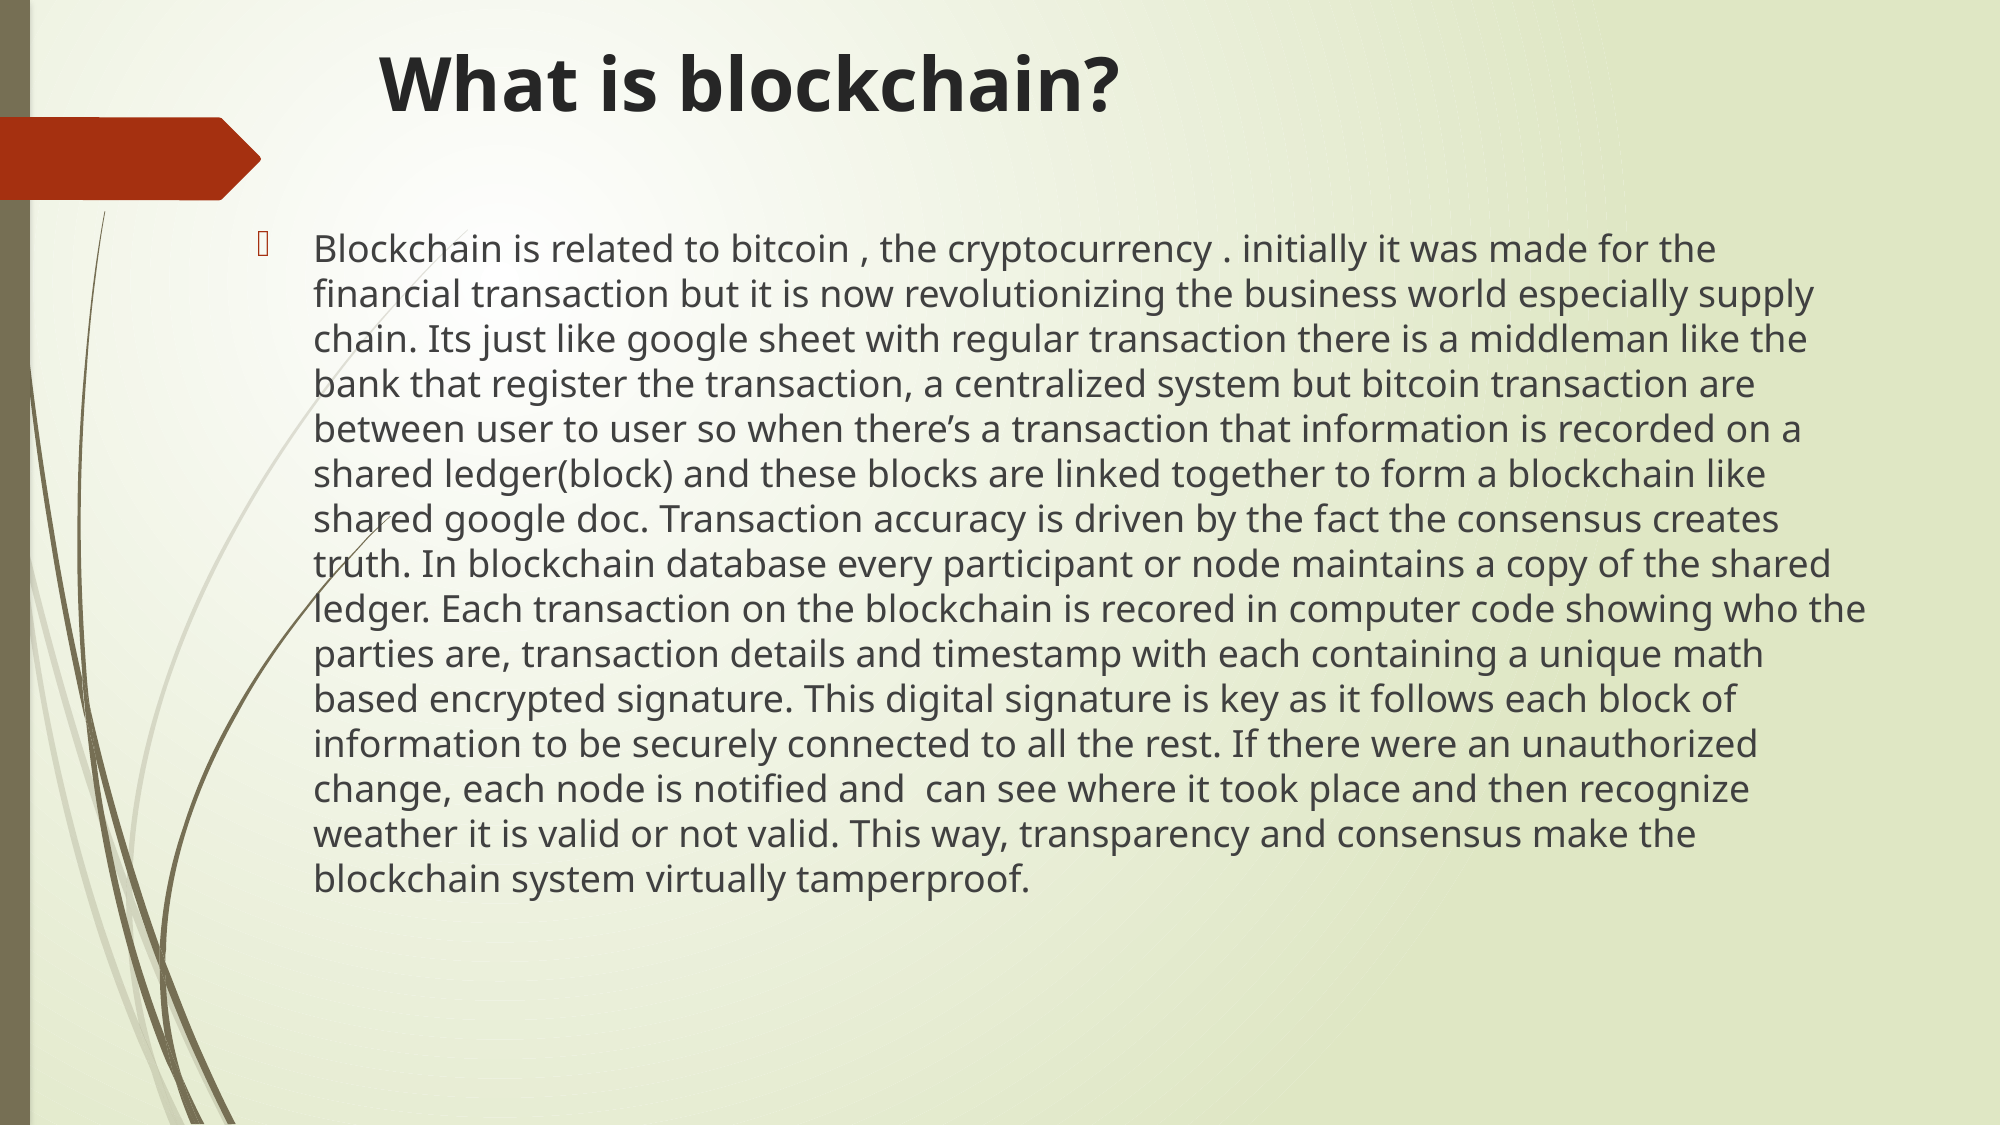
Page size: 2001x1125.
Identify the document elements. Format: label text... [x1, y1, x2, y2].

list Blockchain is related to bitcoin , the cryptocurrency . initially it was made for the financial transaction but it is now revolutionizing the business world especially supply chain. Its just like google sheet with regular transaction there is a middleman like the bank that register the transaction, a centralized system but bitcoin transaction are between user to user so when there’s a transaction that information is recorded on a shared ledger(block) and these blocks are linked together to form a blockchain like shared google doc. Transaction accuracy is driven by the fact the consensus creates truth. In blockchain database every participant or node maintains a copy of the shared ledger. Each transaction on the blockchain is recored in computer code showing who the parties are, transaction details and timestamp with each containing a unique math based encrypted signature. This digital signature is key as it follows each block of information to be securely connected to all the rest. If there were an unauthorized change, each node is notified and can see where it took place and then recognize weather it is valid or not valid. This way, transparency and consensus make the blockchain system virtually tamperproof. [241, 217, 1888, 1125]
title What is blockchain? [364, 29, 1814, 178]
